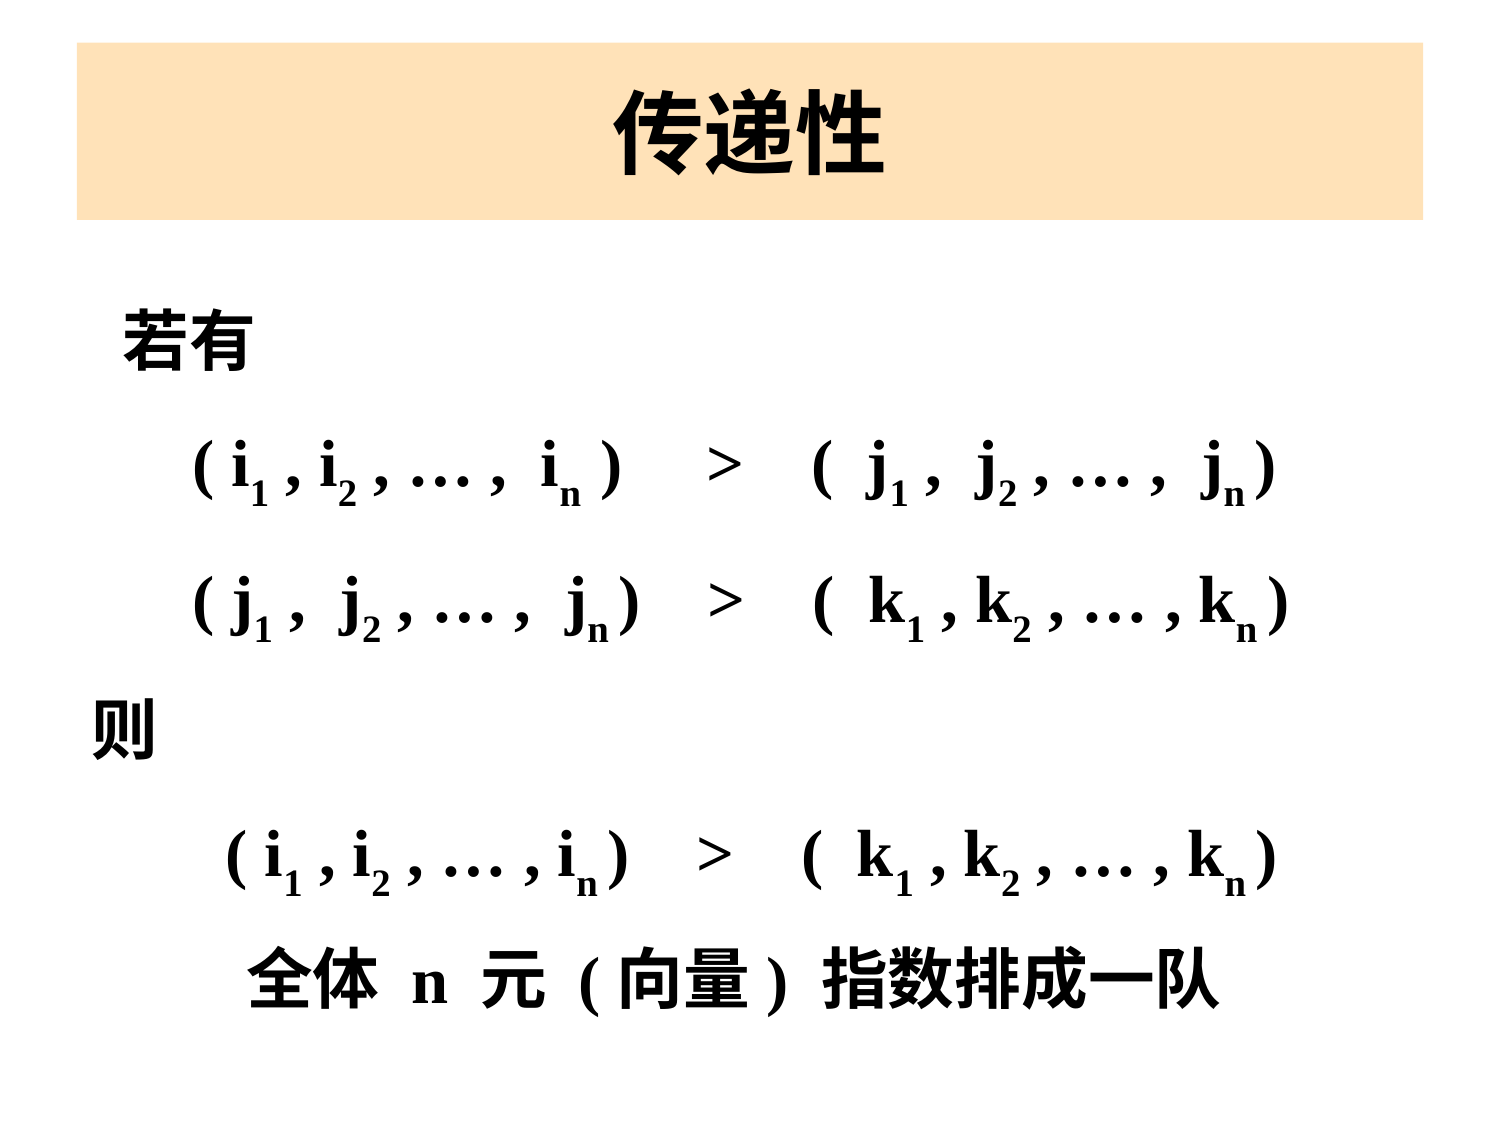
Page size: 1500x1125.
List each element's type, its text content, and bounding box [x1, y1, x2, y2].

list 若有 ( i1 , i2 , … , in ) > ( j1 , j2 , … , jn ) ( j1 , j2 , … , jn ) > ( k1 , k2 , … , kn ) 则 ( i1 , i2 , … , in ) > ( k1 , k2 , … , kn ) [76, 267, 1427, 1010]
title 传递性 [76, 42, 1424, 220]
text_box 全体 n 元 (向量) 指数排成一队 [230, 904, 1238, 1025]
